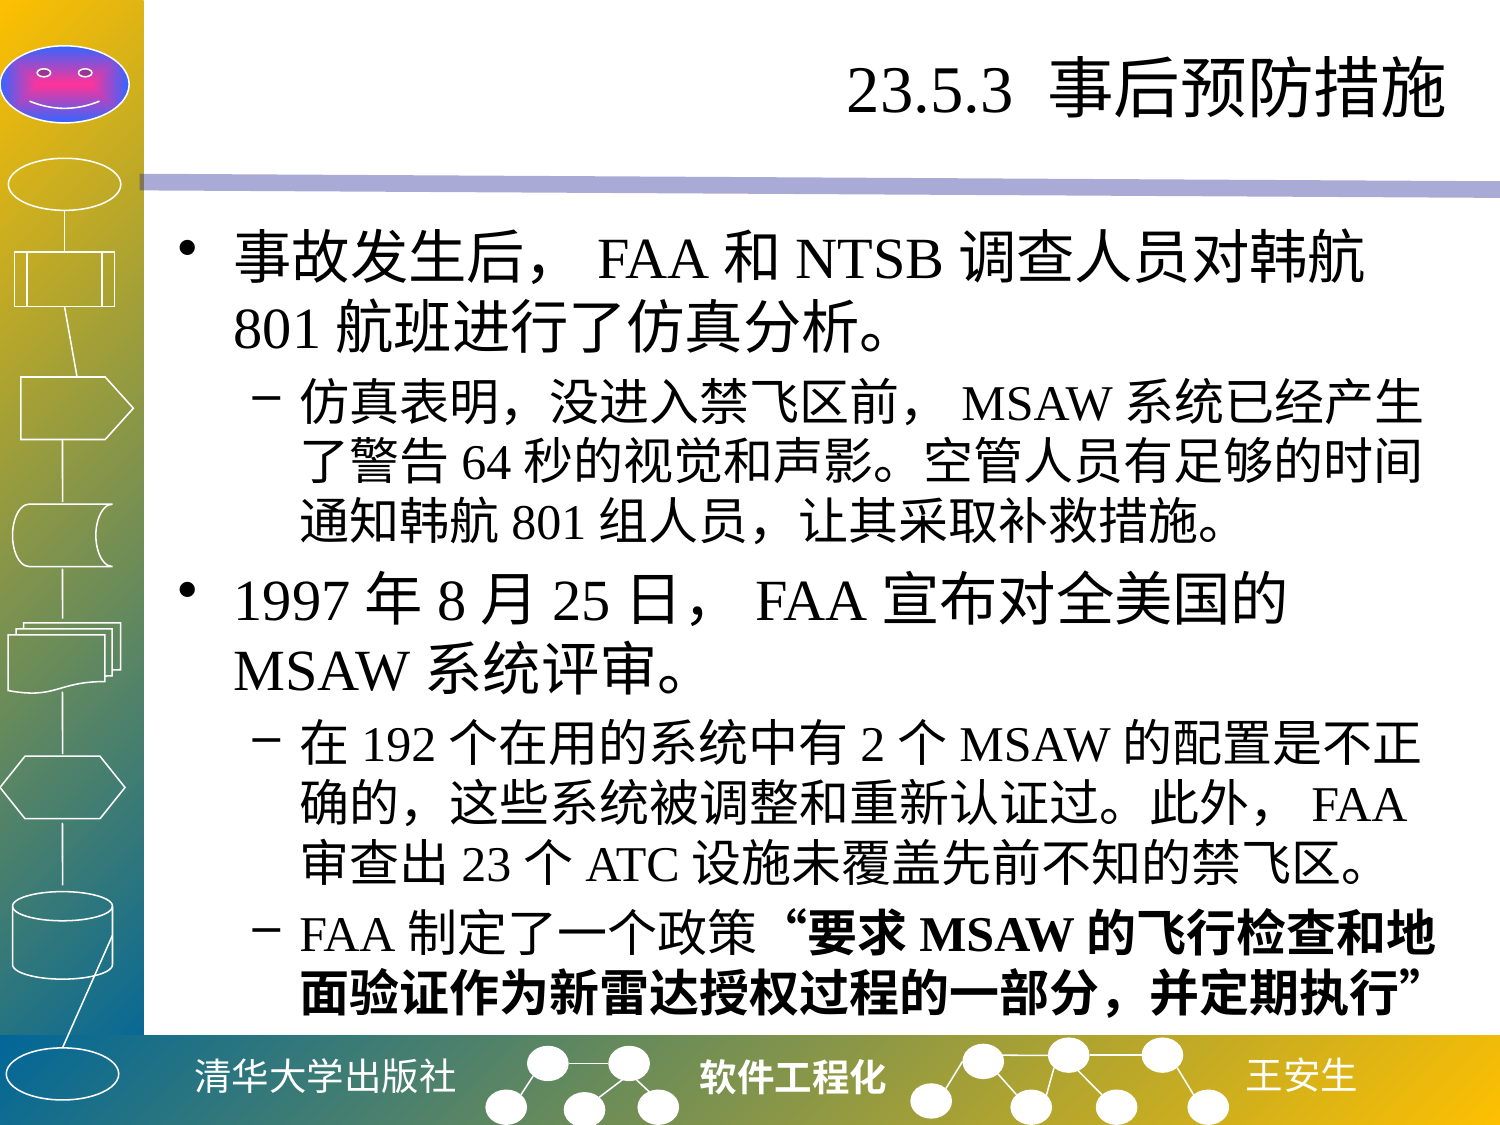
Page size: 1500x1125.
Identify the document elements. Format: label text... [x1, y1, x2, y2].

title 23.5.3 事后预防措施 [187, 24, 1463, 147]
list 事故发生后，FAA和NTSB调查人员对韩航801航班进行了仿真分析。 仿真表明，没进入禁飞区前，MSAW系统已经产生了警告64秒的视觉和声影。空管人员有足够的时间通知韩航801组人员，让其采取补救措施。 1997年8月25日，FAA宣布对全美国的MSAW系统评审。 在192个在用的系统中有2个MSAW的配置是不正确的，这些系统被调整和重新认证过。此外，FAA审查出23个ATC设施未覆盖先前不知的禁飞区。 FAA制定了一个政策“要求MSAW的飞行检查和地面验证作为新雷达授权过程的一部分，并定期执行” [162, 212, 1476, 1017]
